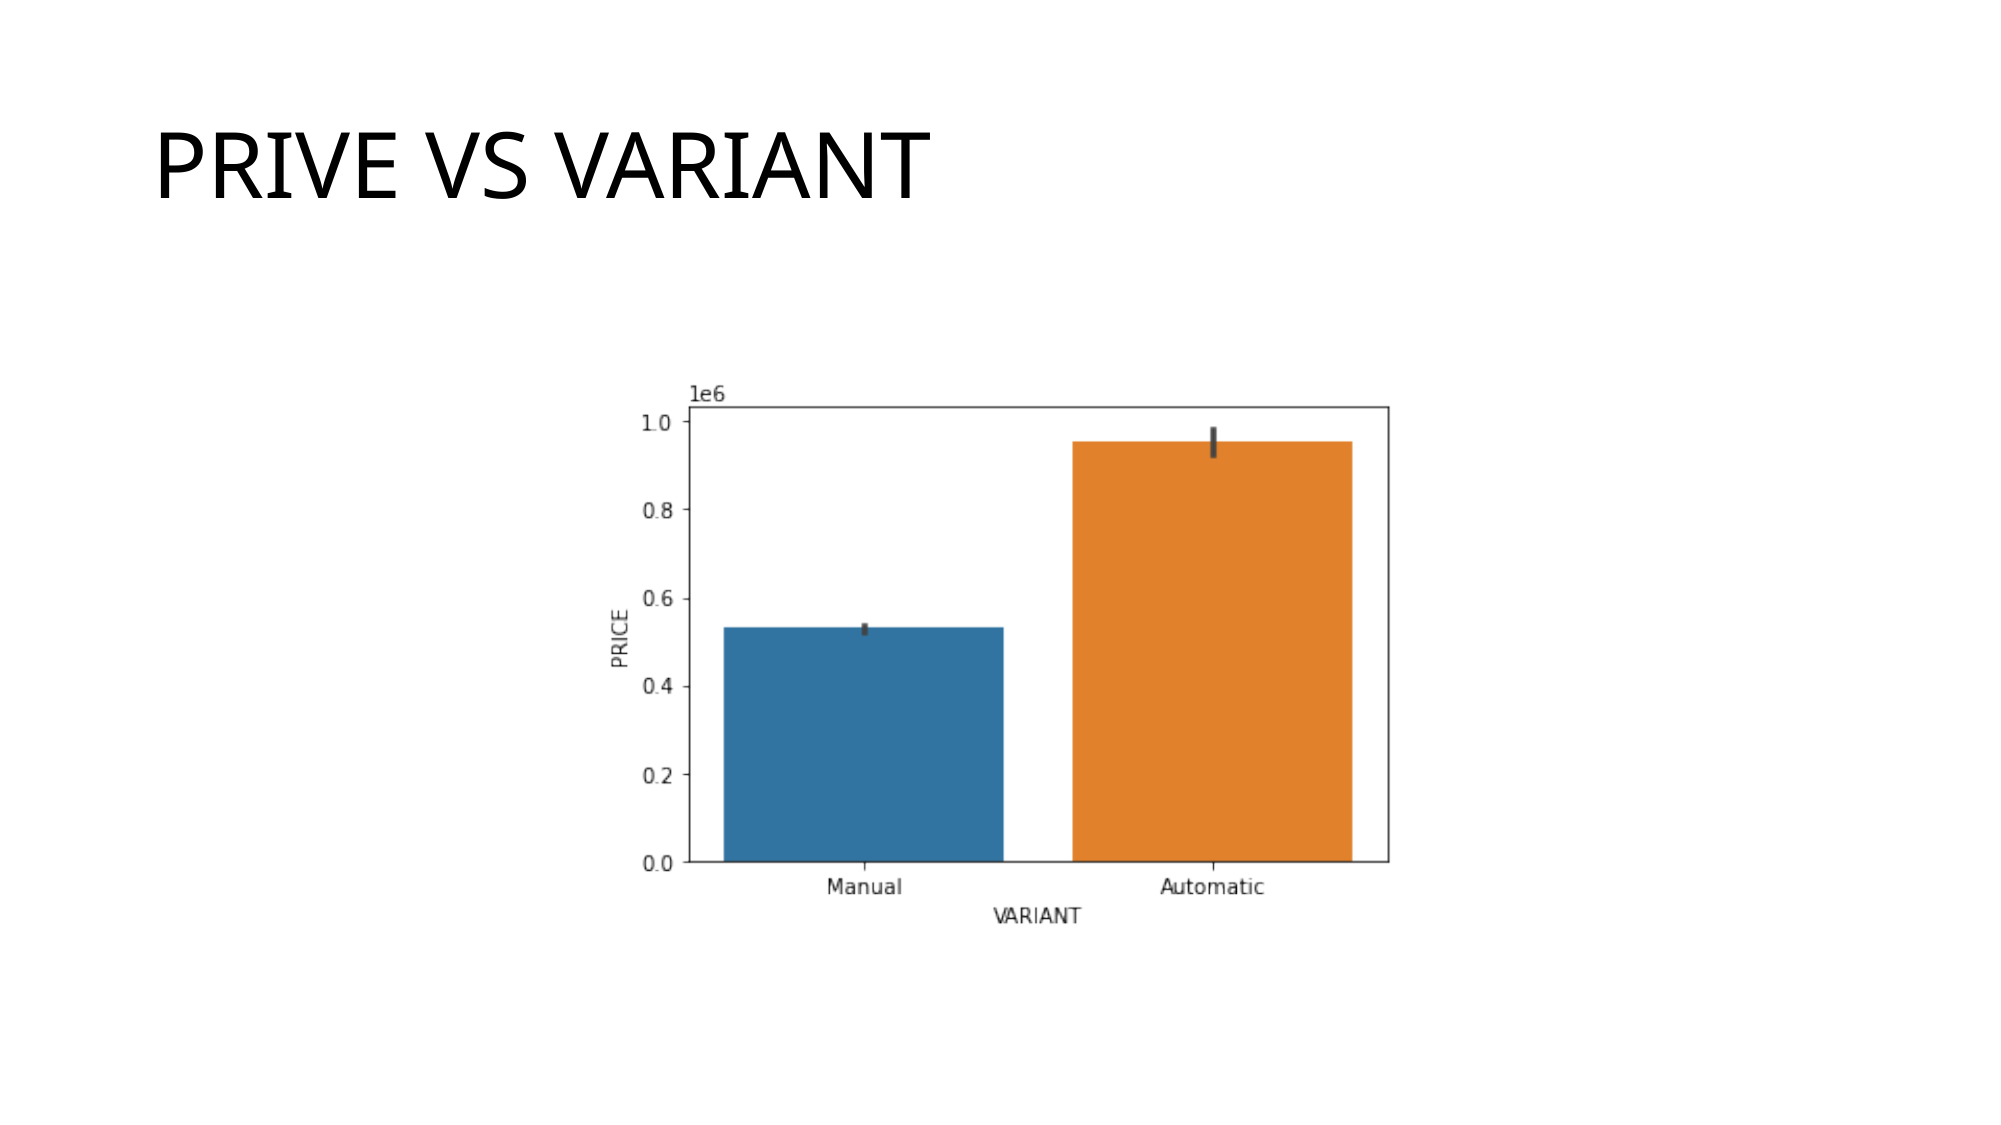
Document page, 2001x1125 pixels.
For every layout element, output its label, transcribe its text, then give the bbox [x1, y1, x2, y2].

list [597, 371, 1403, 941]
title PRIVE VS VARIANT [137, 59, 1863, 278]
